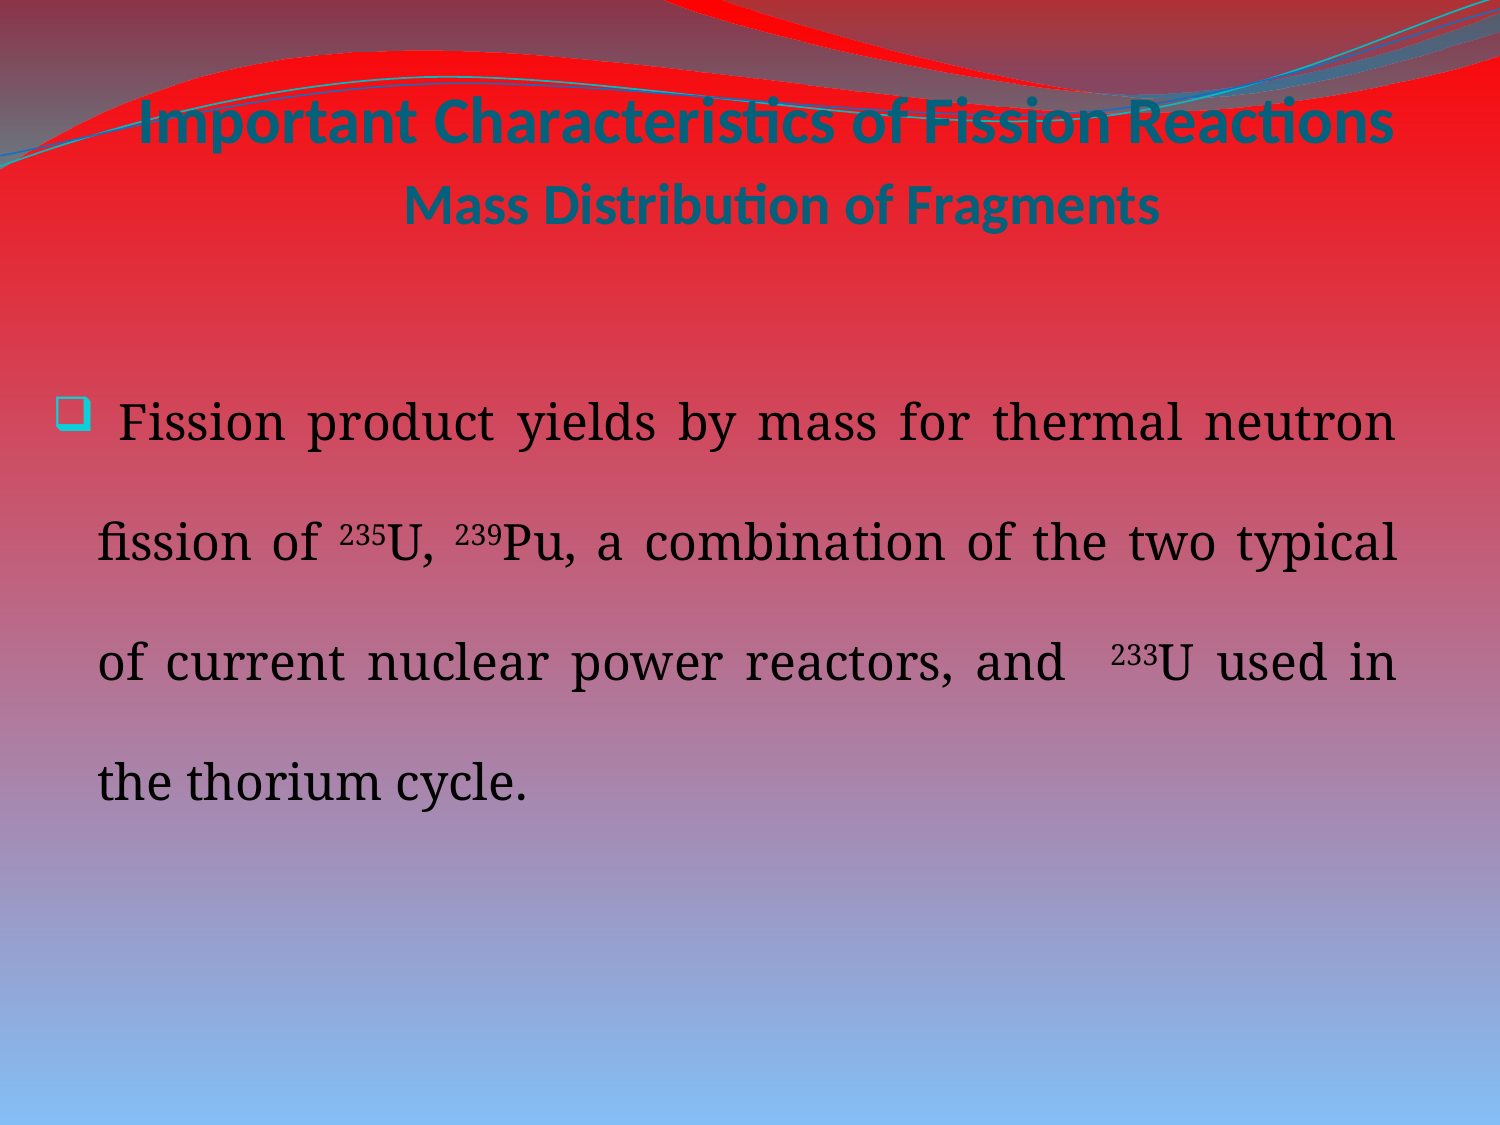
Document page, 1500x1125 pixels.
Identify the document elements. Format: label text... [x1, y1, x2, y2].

title Important Characteristics of Fission Reactions Mass Distribution of Fragments [99, 50, 1450, 238]
list Fission product yields by mass for thermal neutron fission of 235U, 239Pu, a combination of the two typical of current nuclear power reactors, and 233U used in the thorium cycle. [37, 322, 1413, 850]
